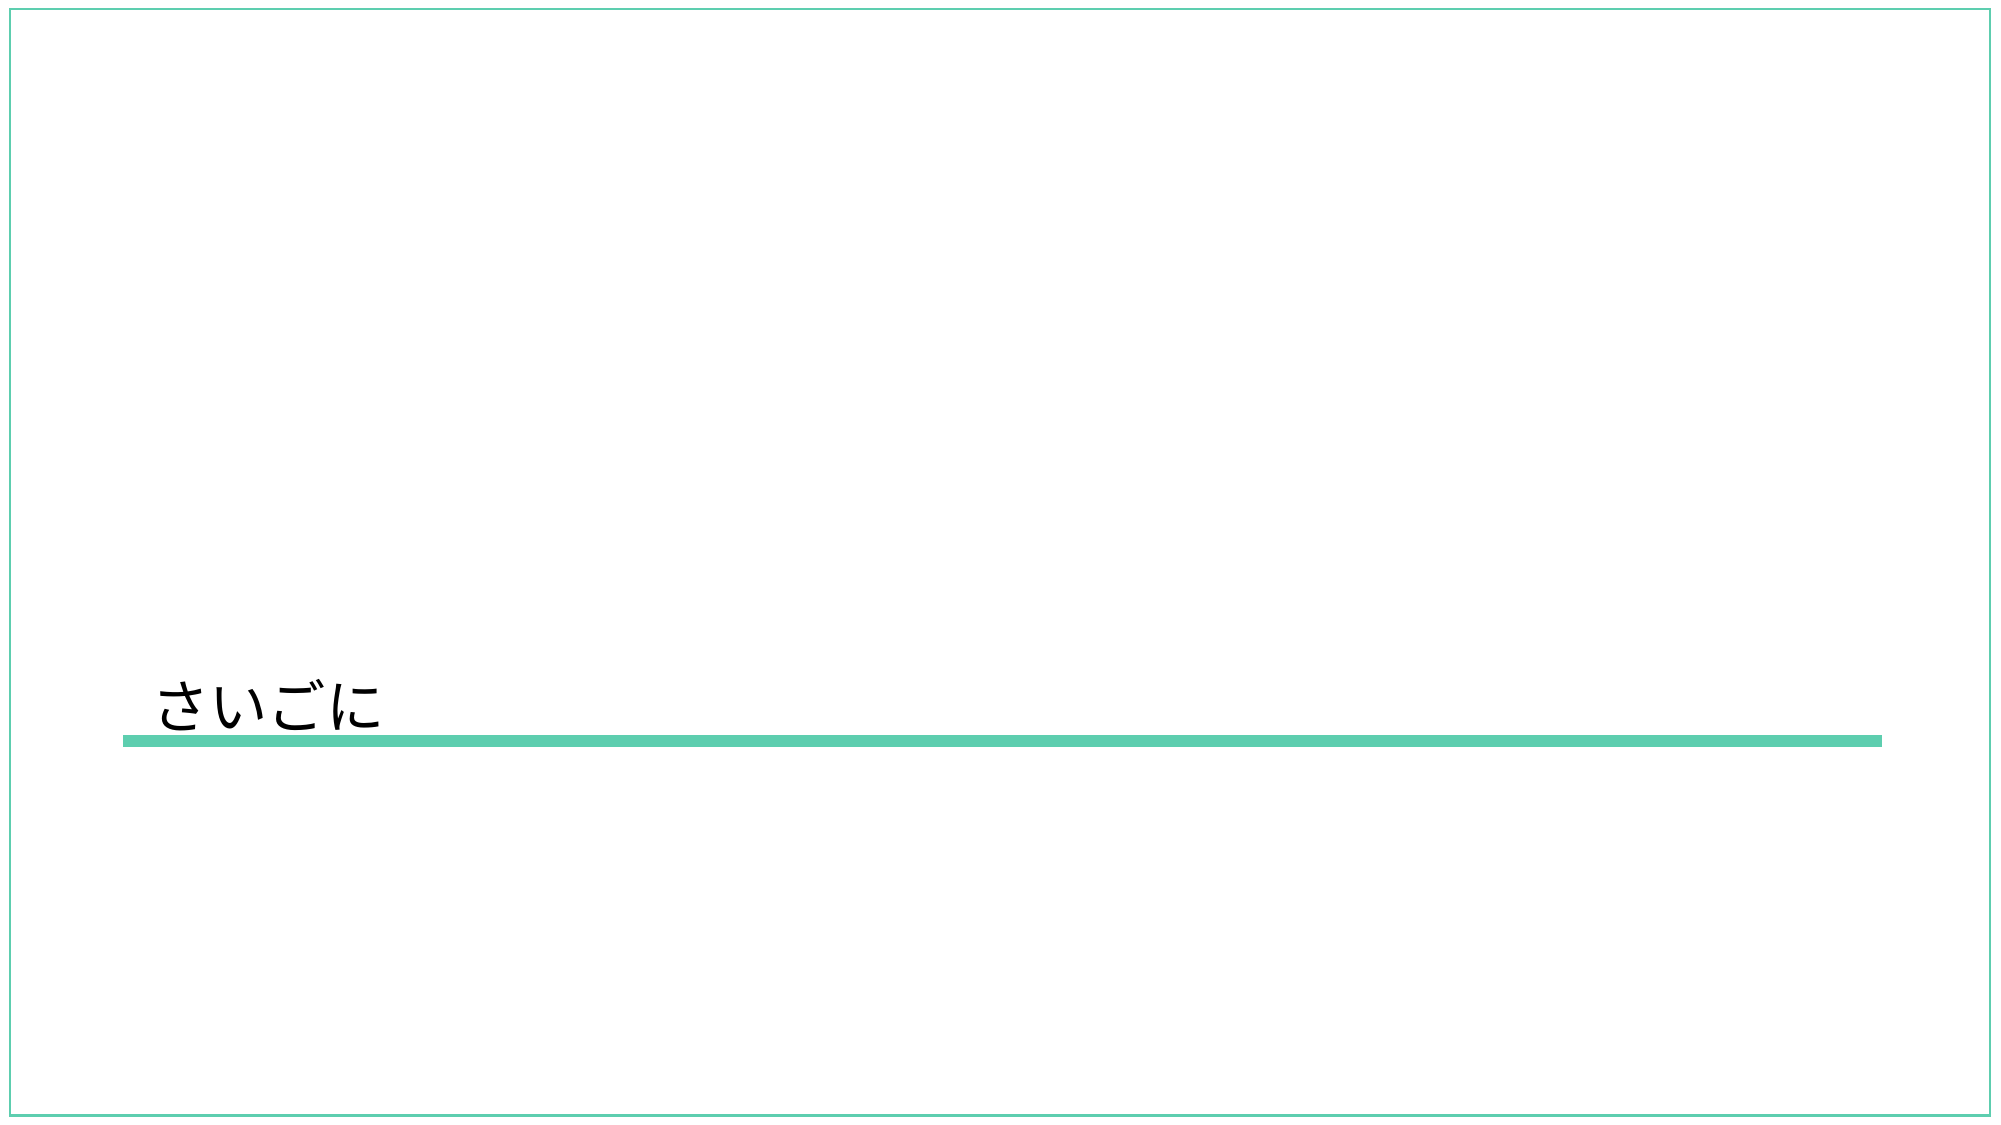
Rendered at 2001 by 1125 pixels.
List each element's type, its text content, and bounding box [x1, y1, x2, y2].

title さいごに [136, 280, 1862, 749]
